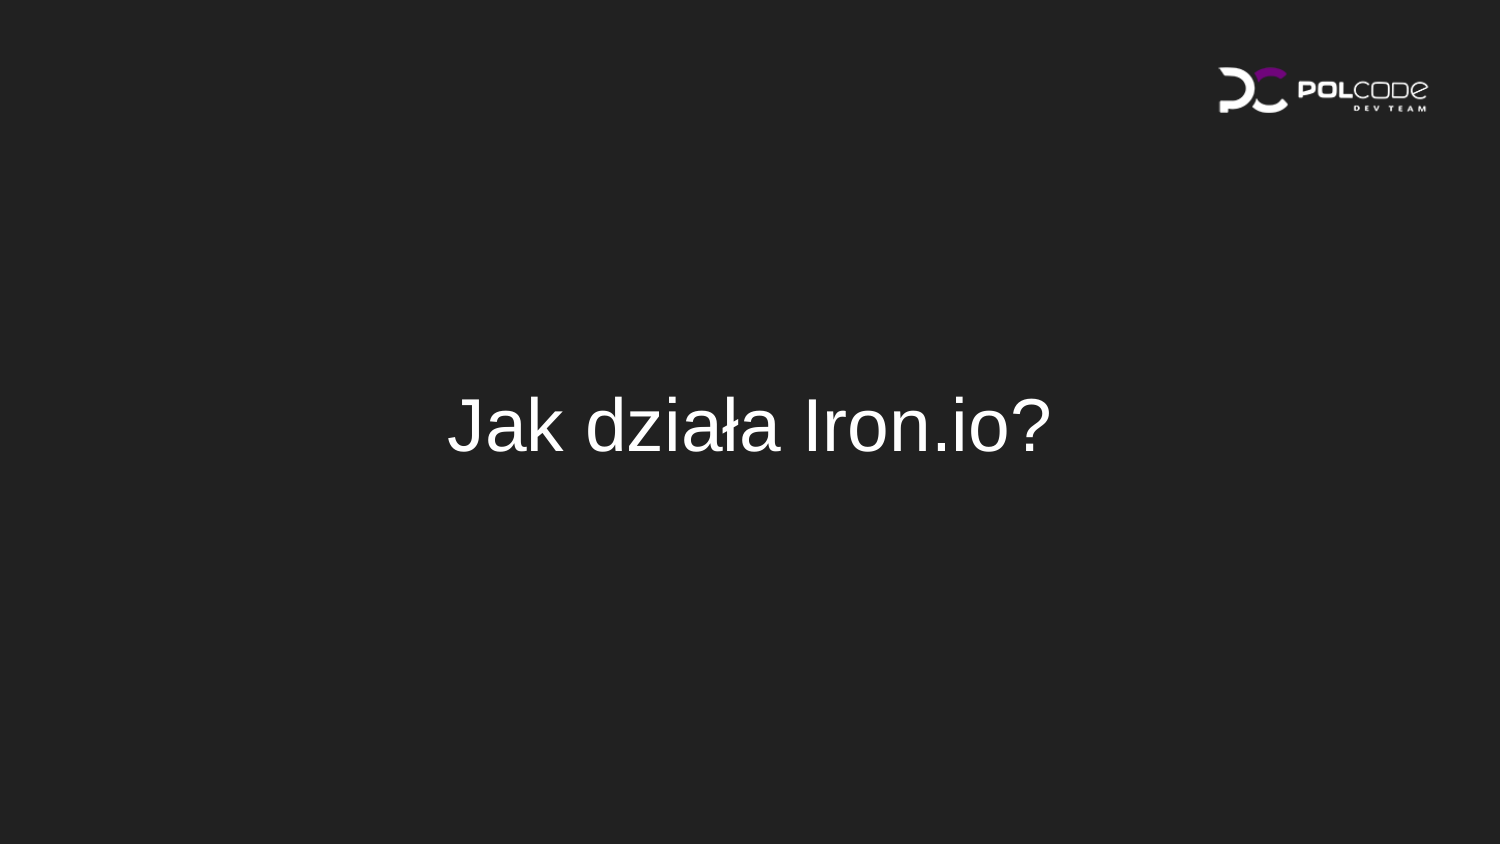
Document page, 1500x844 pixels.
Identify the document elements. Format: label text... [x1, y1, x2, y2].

title Jak działa Iron.io? [51, 352, 1449, 491]
picture [1209, 64, 1450, 117]
